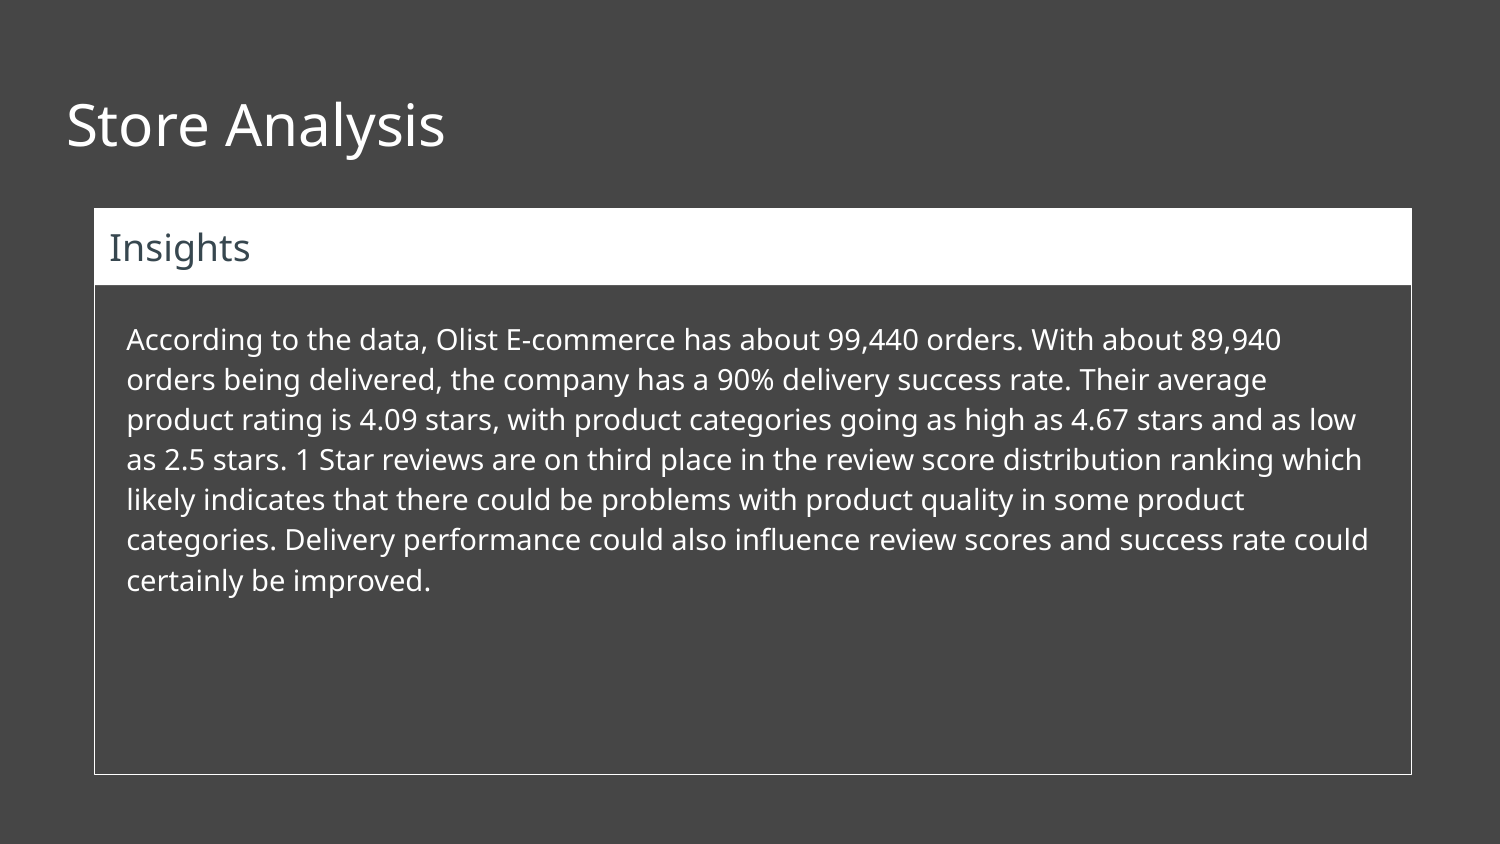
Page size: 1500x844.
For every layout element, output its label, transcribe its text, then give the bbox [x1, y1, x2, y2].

title Store Analysis [51, 72, 1449, 167]
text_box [94, 208, 1412, 775]
